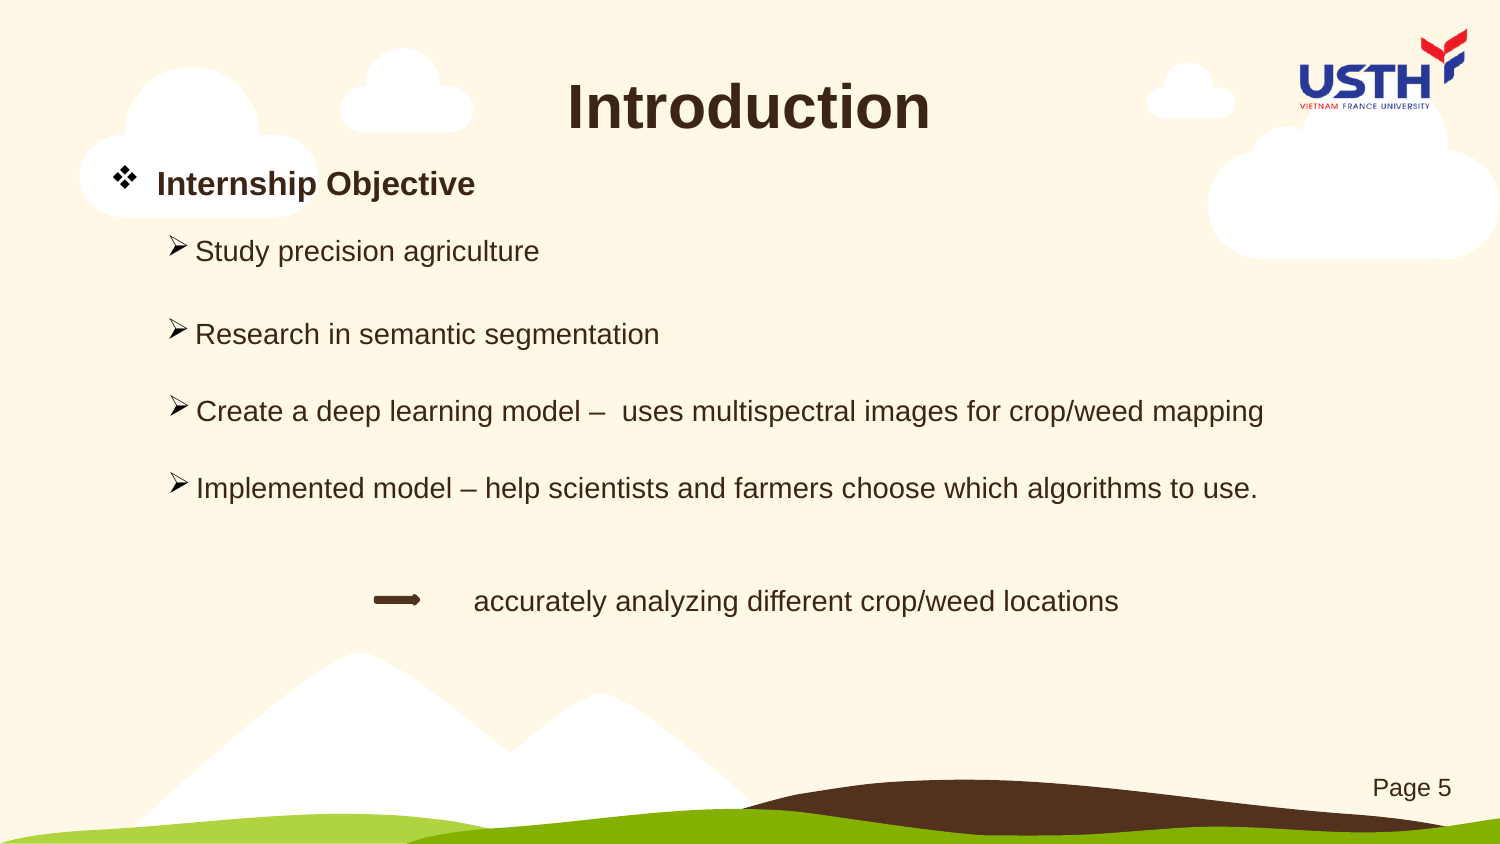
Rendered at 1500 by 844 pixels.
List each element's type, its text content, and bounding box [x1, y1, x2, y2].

picture [1290, 19, 1474, 118]
text_box Research in semantic segmentation [152, 307, 903, 358]
text_box Create a deep learning model – uses multispectral images for crop/weed mapping [153, 384, 1362, 435]
text_box accurately analyzing different crop/weed locations [458, 574, 1284, 625]
text_box Page 5 [1357, 763, 1500, 809]
title Introduction [360, 68, 1140, 139]
text_box [373, 594, 421, 606]
text_box Internship Objective [94, 161, 823, 203]
text_box Study precision agriculture [152, 224, 934, 275]
text_box Implemented model – help scientists and farmers choose which algorithms to use. [153, 462, 1362, 512]
